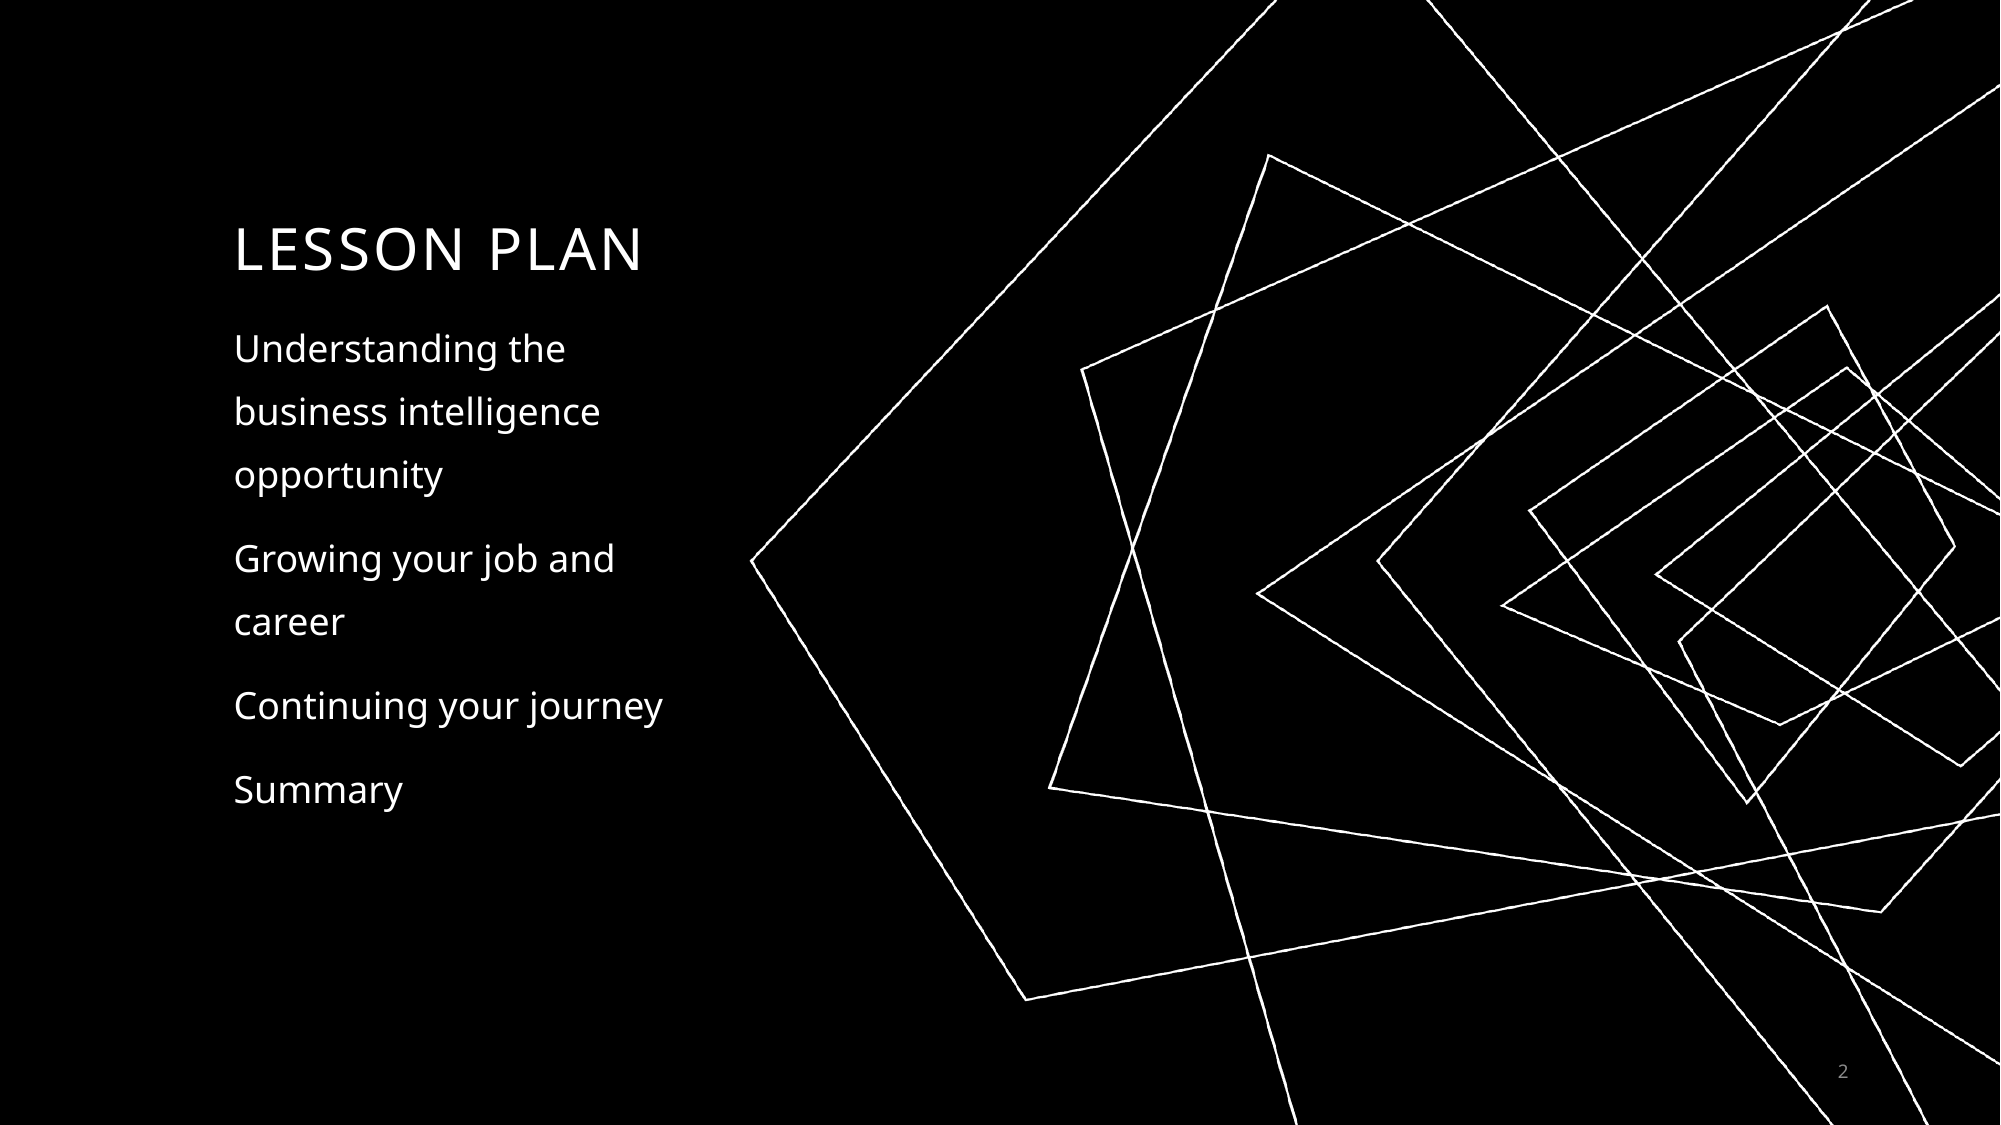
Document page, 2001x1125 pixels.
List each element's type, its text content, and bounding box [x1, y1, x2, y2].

picture [693, 0, 2000, 1125]
slide_number 2 [1701, 1042, 1864, 1103]
title Lesson Plan [218, 167, 694, 291]
list Understanding the business intelligence opportunity Growing your job and career Continuing your journey Summary [218, 299, 735, 1029]
